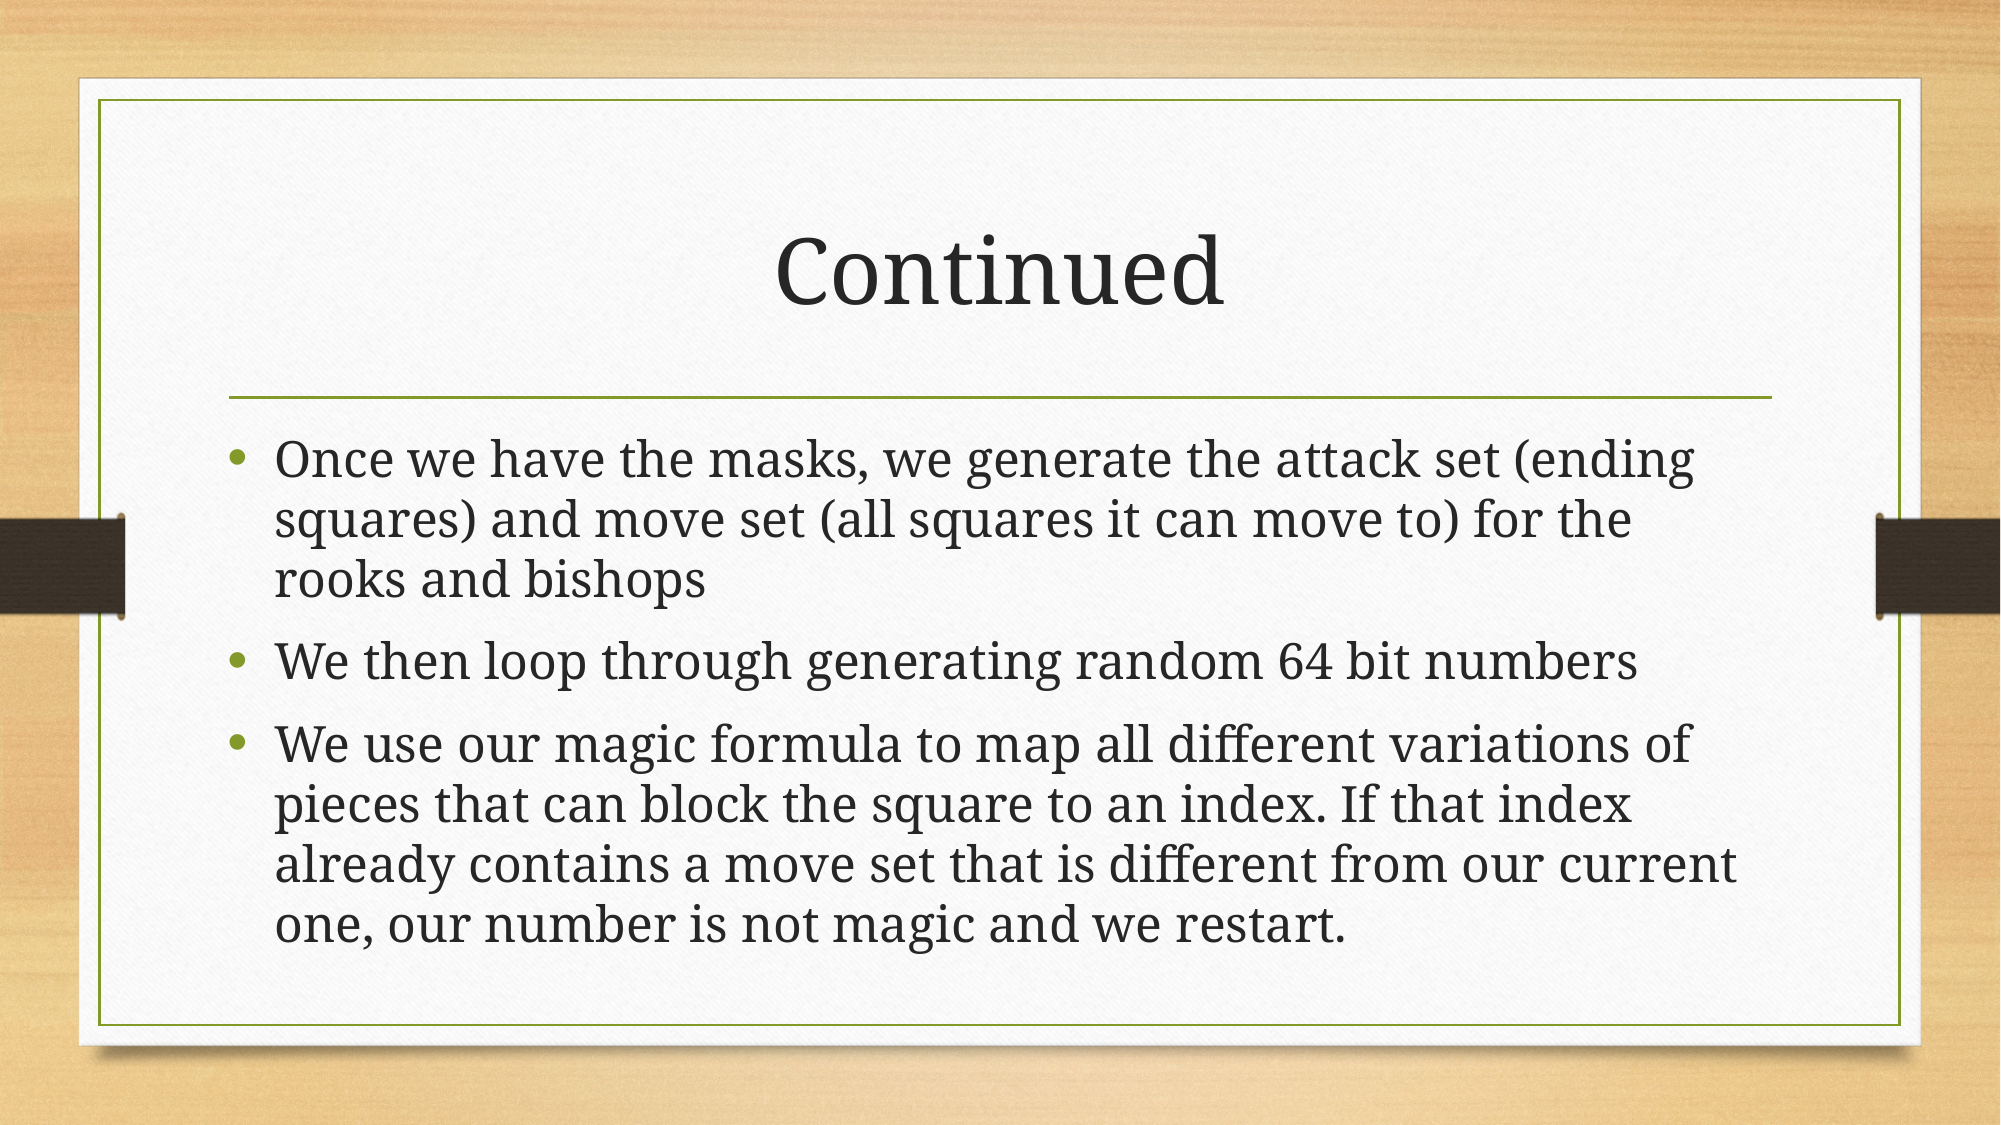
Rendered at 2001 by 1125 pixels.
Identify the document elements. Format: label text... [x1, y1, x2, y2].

picture [0, 0, 2001, 1125]
title Continued [212, 161, 1788, 375]
list Once we have the masks, we generate the attack set (ending squares) and move set (all squares it can move to) for the rooks and bishops We then loop through generating random 64 bit numbers We use our magic formula to map all different variations of pieces that can block the square to an index. If that index already contains a move set that is different from our current one, our number is not magic and we restart. [212, 419, 1788, 964]
